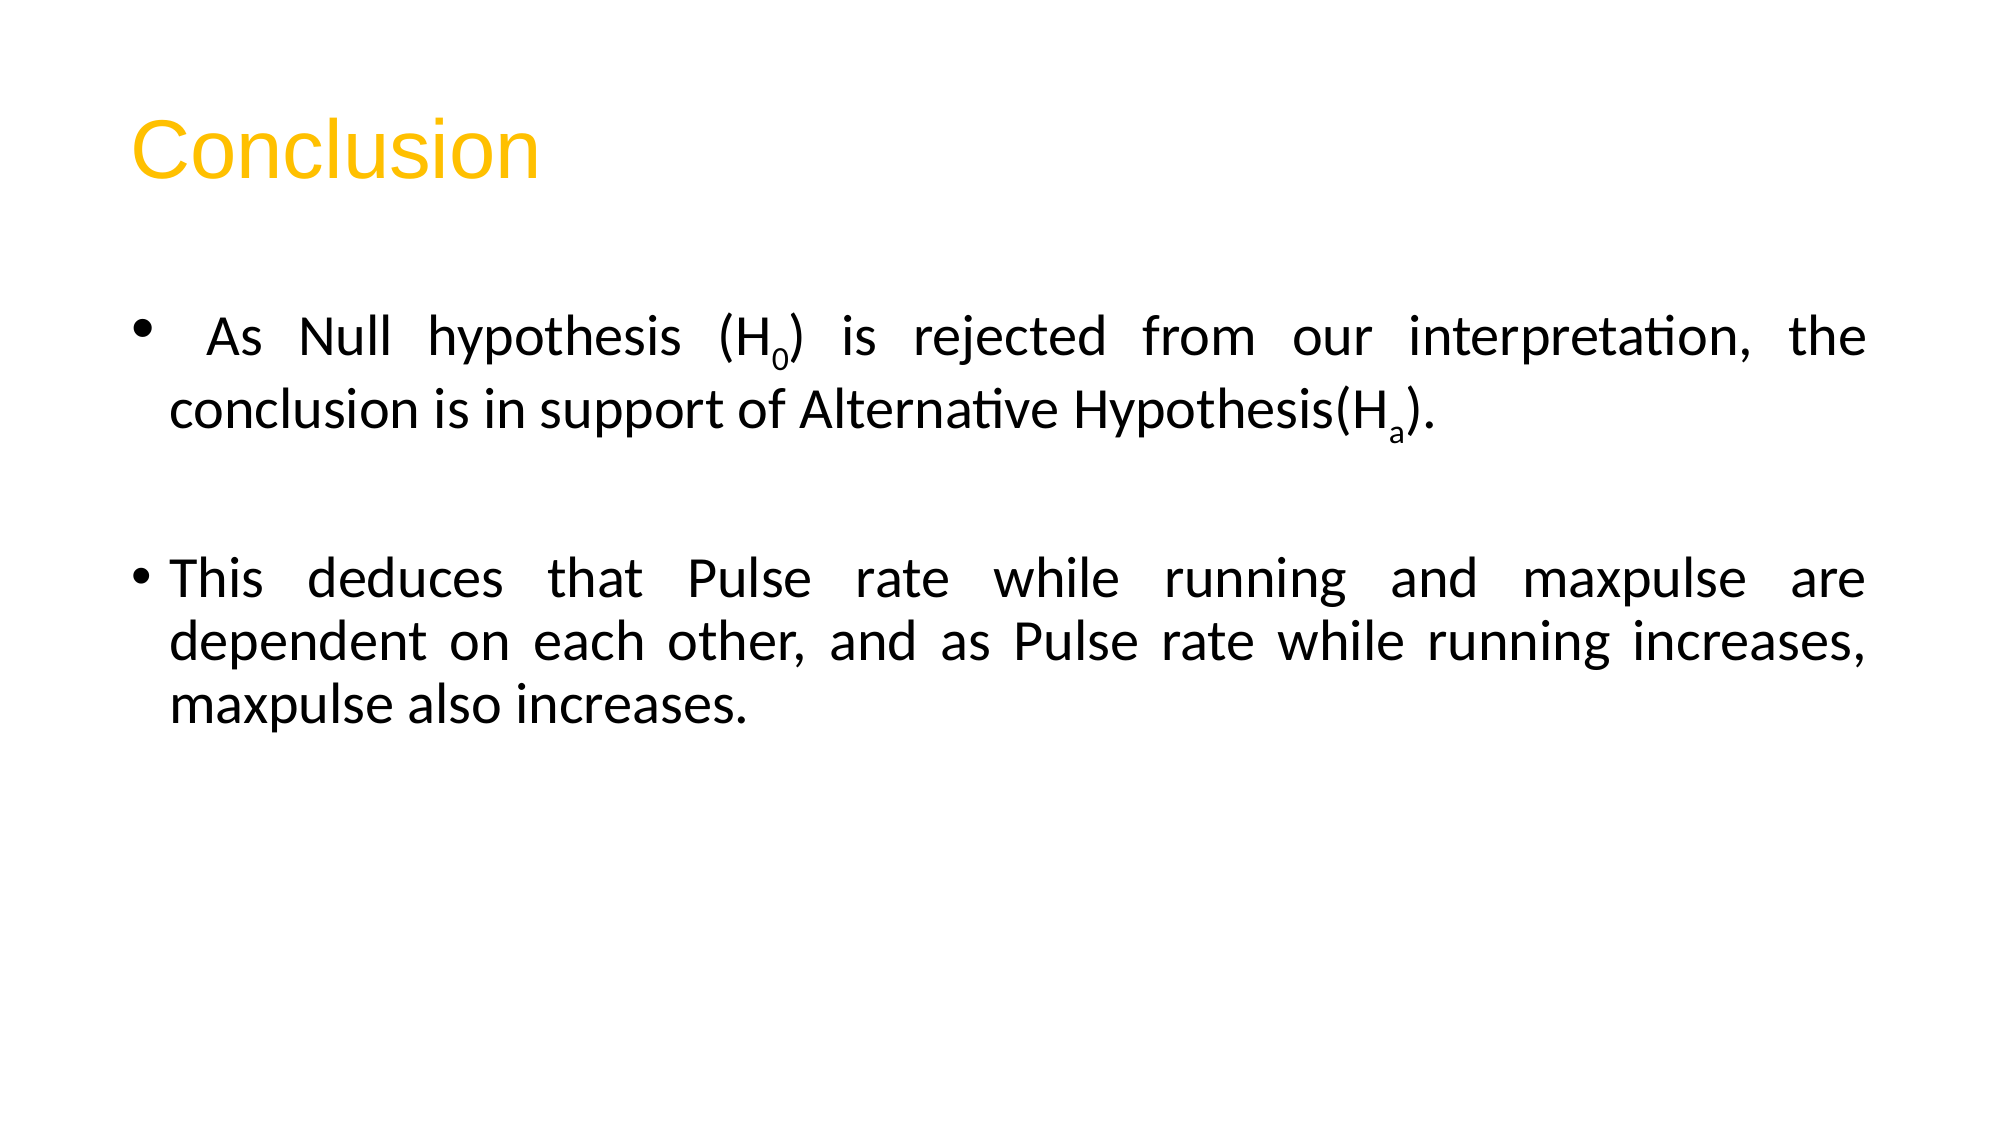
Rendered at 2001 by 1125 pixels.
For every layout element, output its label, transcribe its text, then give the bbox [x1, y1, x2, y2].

text_box As Null hypothesis (H0) is rejected from our interpretation, the conclusion is in support of Alternative Hypothesis(Ha). This deduces that Pulse rate while running and maxpulse are dependent on each other, and as Pulse rate while running increases, maxpulse also increases. [116, 284, 1883, 1028]
text_box Conclusion [115, 76, 664, 227]
